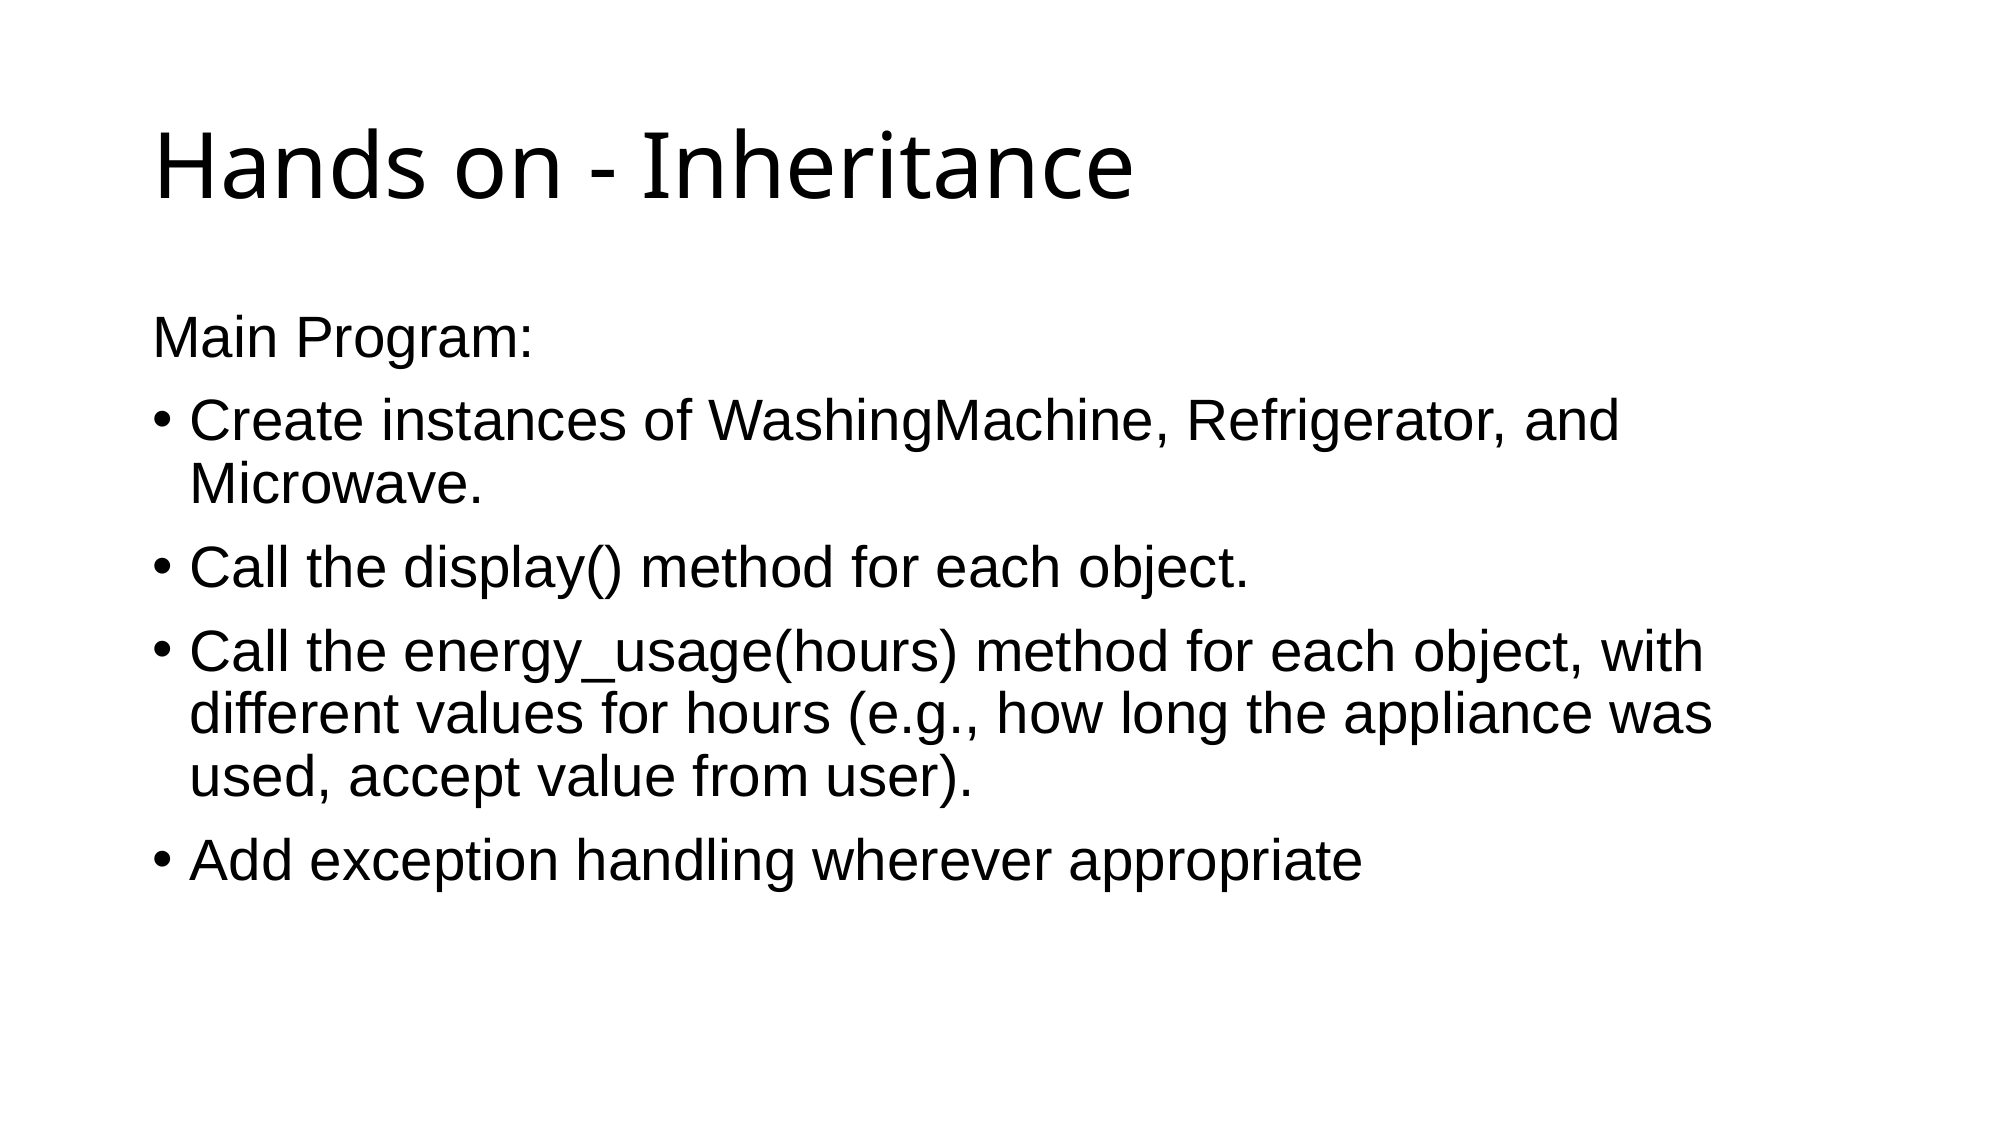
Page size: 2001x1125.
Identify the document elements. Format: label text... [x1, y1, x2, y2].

title Hands on - Inheritance [137, 59, 1863, 278]
list Main Program: Create instances of WashingMachine, Refrigerator, and Microwave. Call the display() method for each object. Call the energy_usage(hours) method for each object, with different values for hours (e.g., how long the appliance was used, accept value from user). Add exception handling wherever appropriate [137, 299, 1863, 1014]
